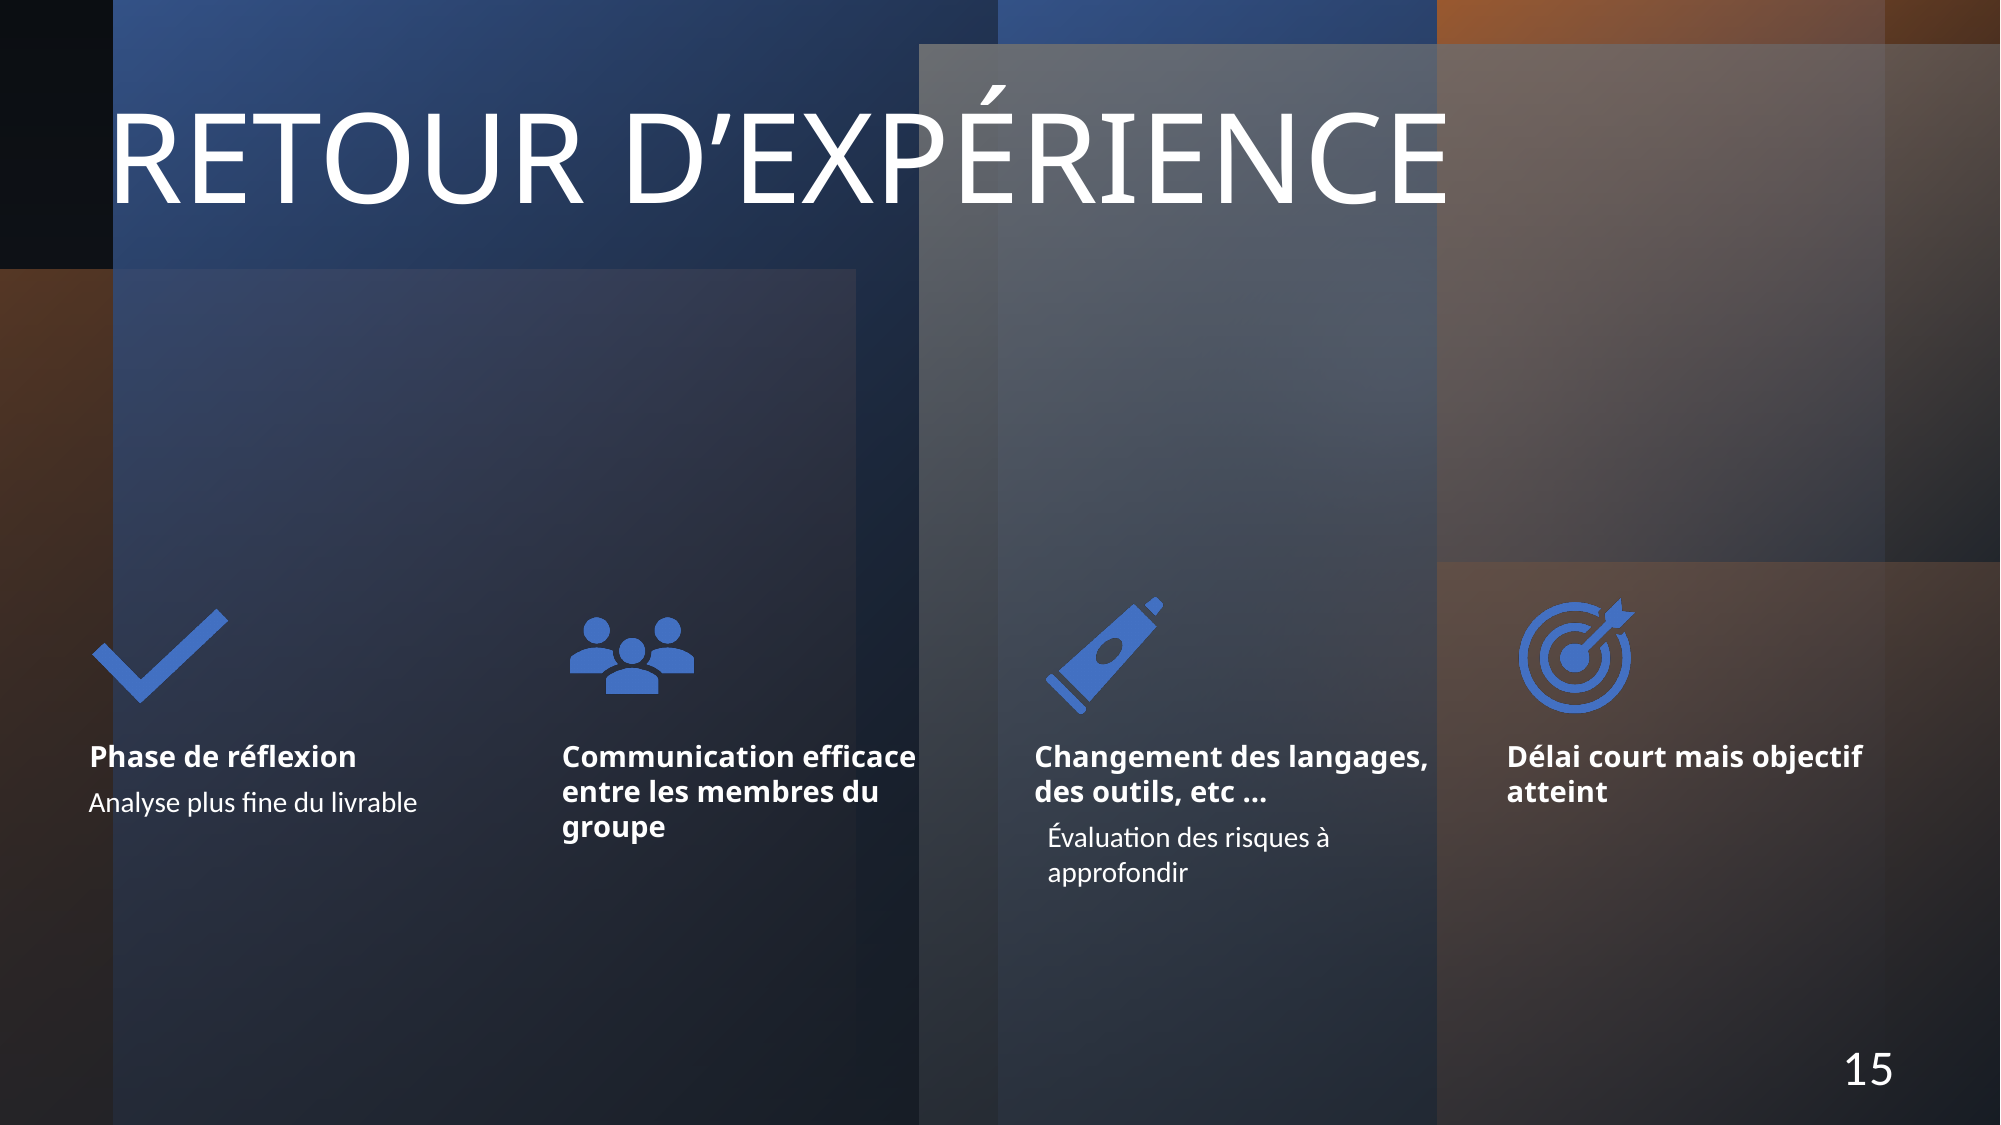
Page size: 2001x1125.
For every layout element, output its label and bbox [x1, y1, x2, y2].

list [88, 414, 1910, 1035]
text_box [0, 0, 2000, 1125]
